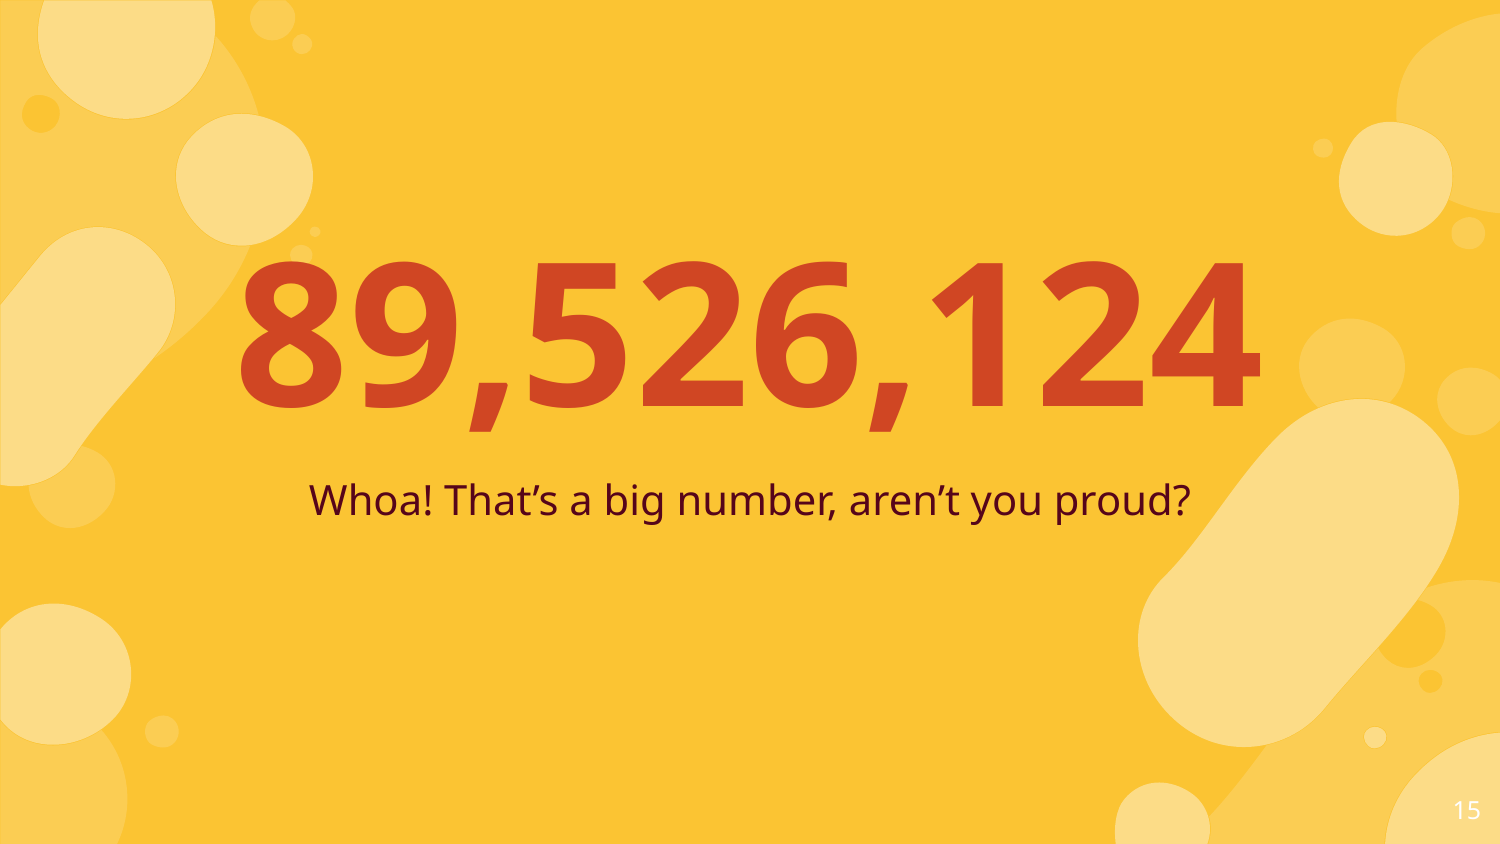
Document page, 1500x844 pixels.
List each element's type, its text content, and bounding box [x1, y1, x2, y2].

subtitle Whoa! That’s a big number, aren’t you proud? [112, 465, 1388, 595]
title 89,526,124 [112, 259, 1388, 450]
slide_number ‹#› [1391, 779, 1482, 844]
